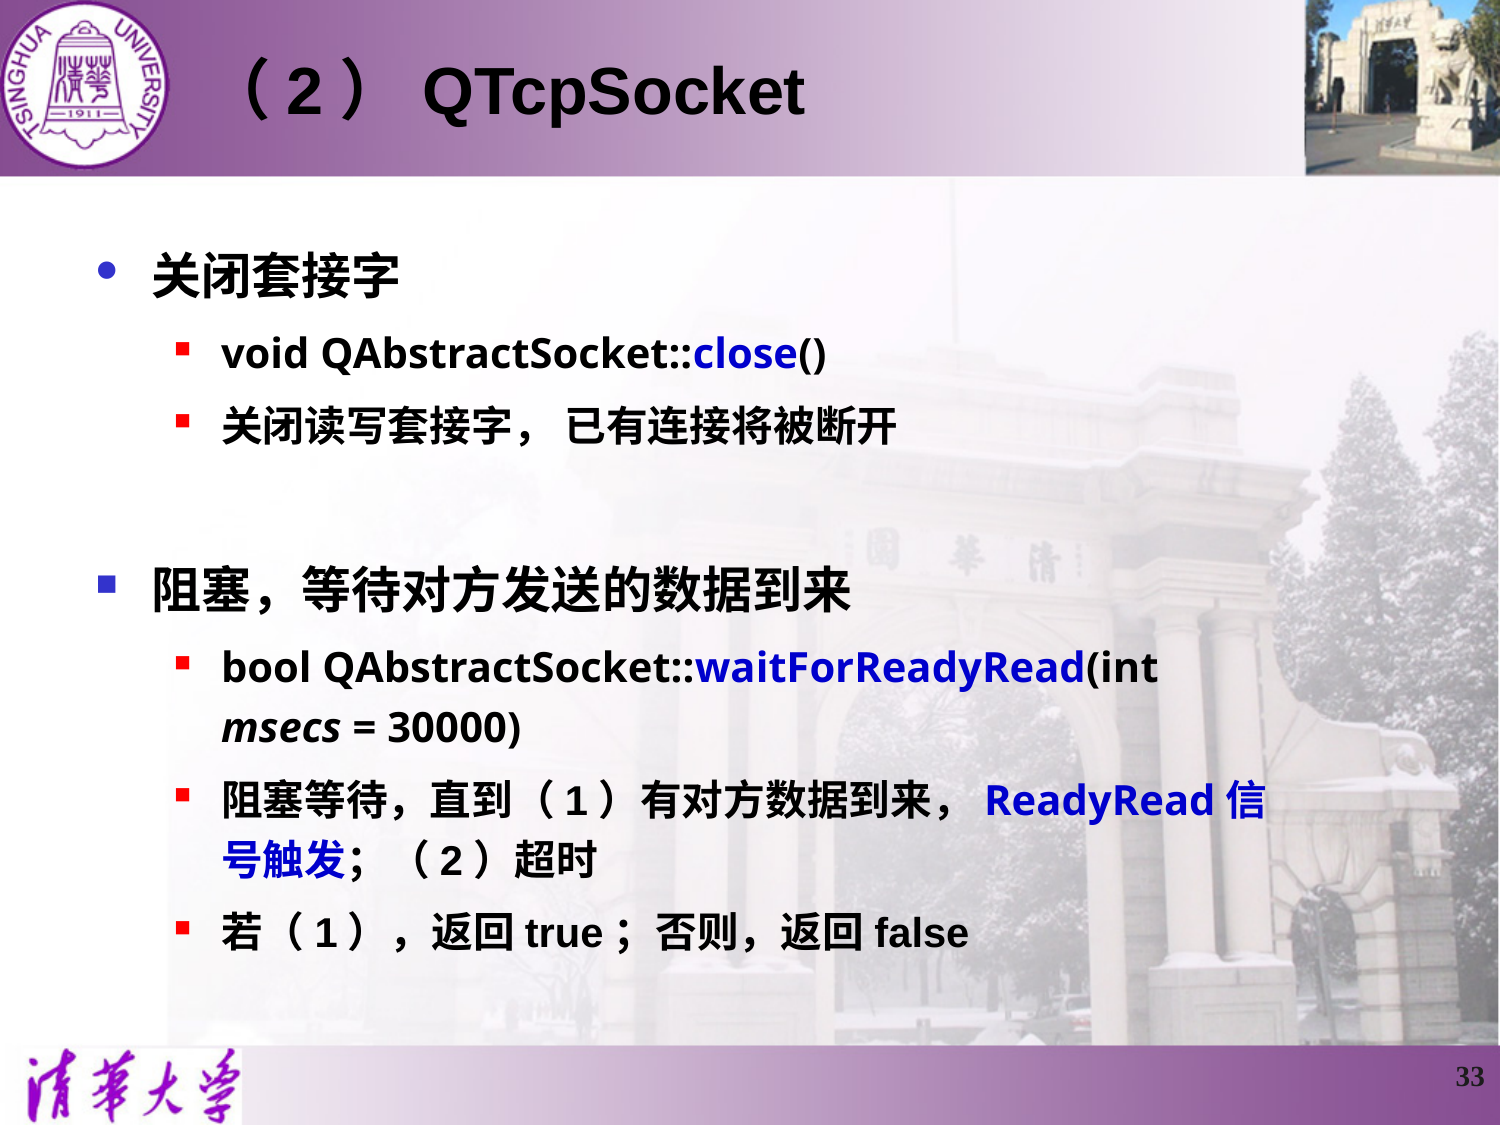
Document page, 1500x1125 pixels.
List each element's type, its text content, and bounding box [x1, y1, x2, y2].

slide_number 33 [1187, 1050, 1500, 1125]
list 关闭套接字 void QAbstractSocket::close() 关闭读写套接字， 已有连接将被断开 阻塞，等待对方发送的数据到来 bool QAbstractSocket::waitForReadyRead(int msecs = 30000) 阻塞等待，直到（1）有对方数据到来，ReadyRead信号触发；（2）超时 若（1），返回true；否则，返回false [80, 224, 1294, 981]
picture [0, 0, 1500, 1125]
title （2）QTcpSocket [189, 24, 1365, 150]
